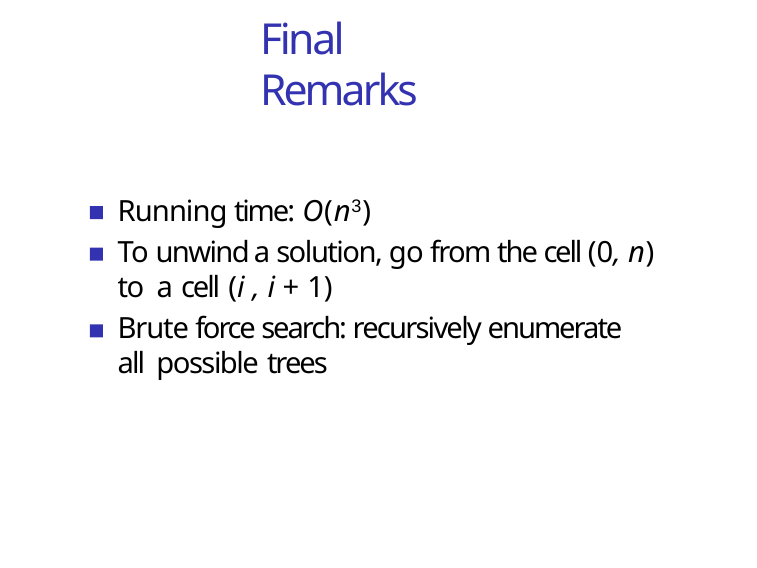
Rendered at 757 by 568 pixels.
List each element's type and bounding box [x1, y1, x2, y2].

text_box [111, 181, 691, 380]
text_box [89, 206, 103, 220]
text_box [89, 324, 103, 338]
title [258, 9, 498, 115]
text_box [89, 247, 103, 261]
